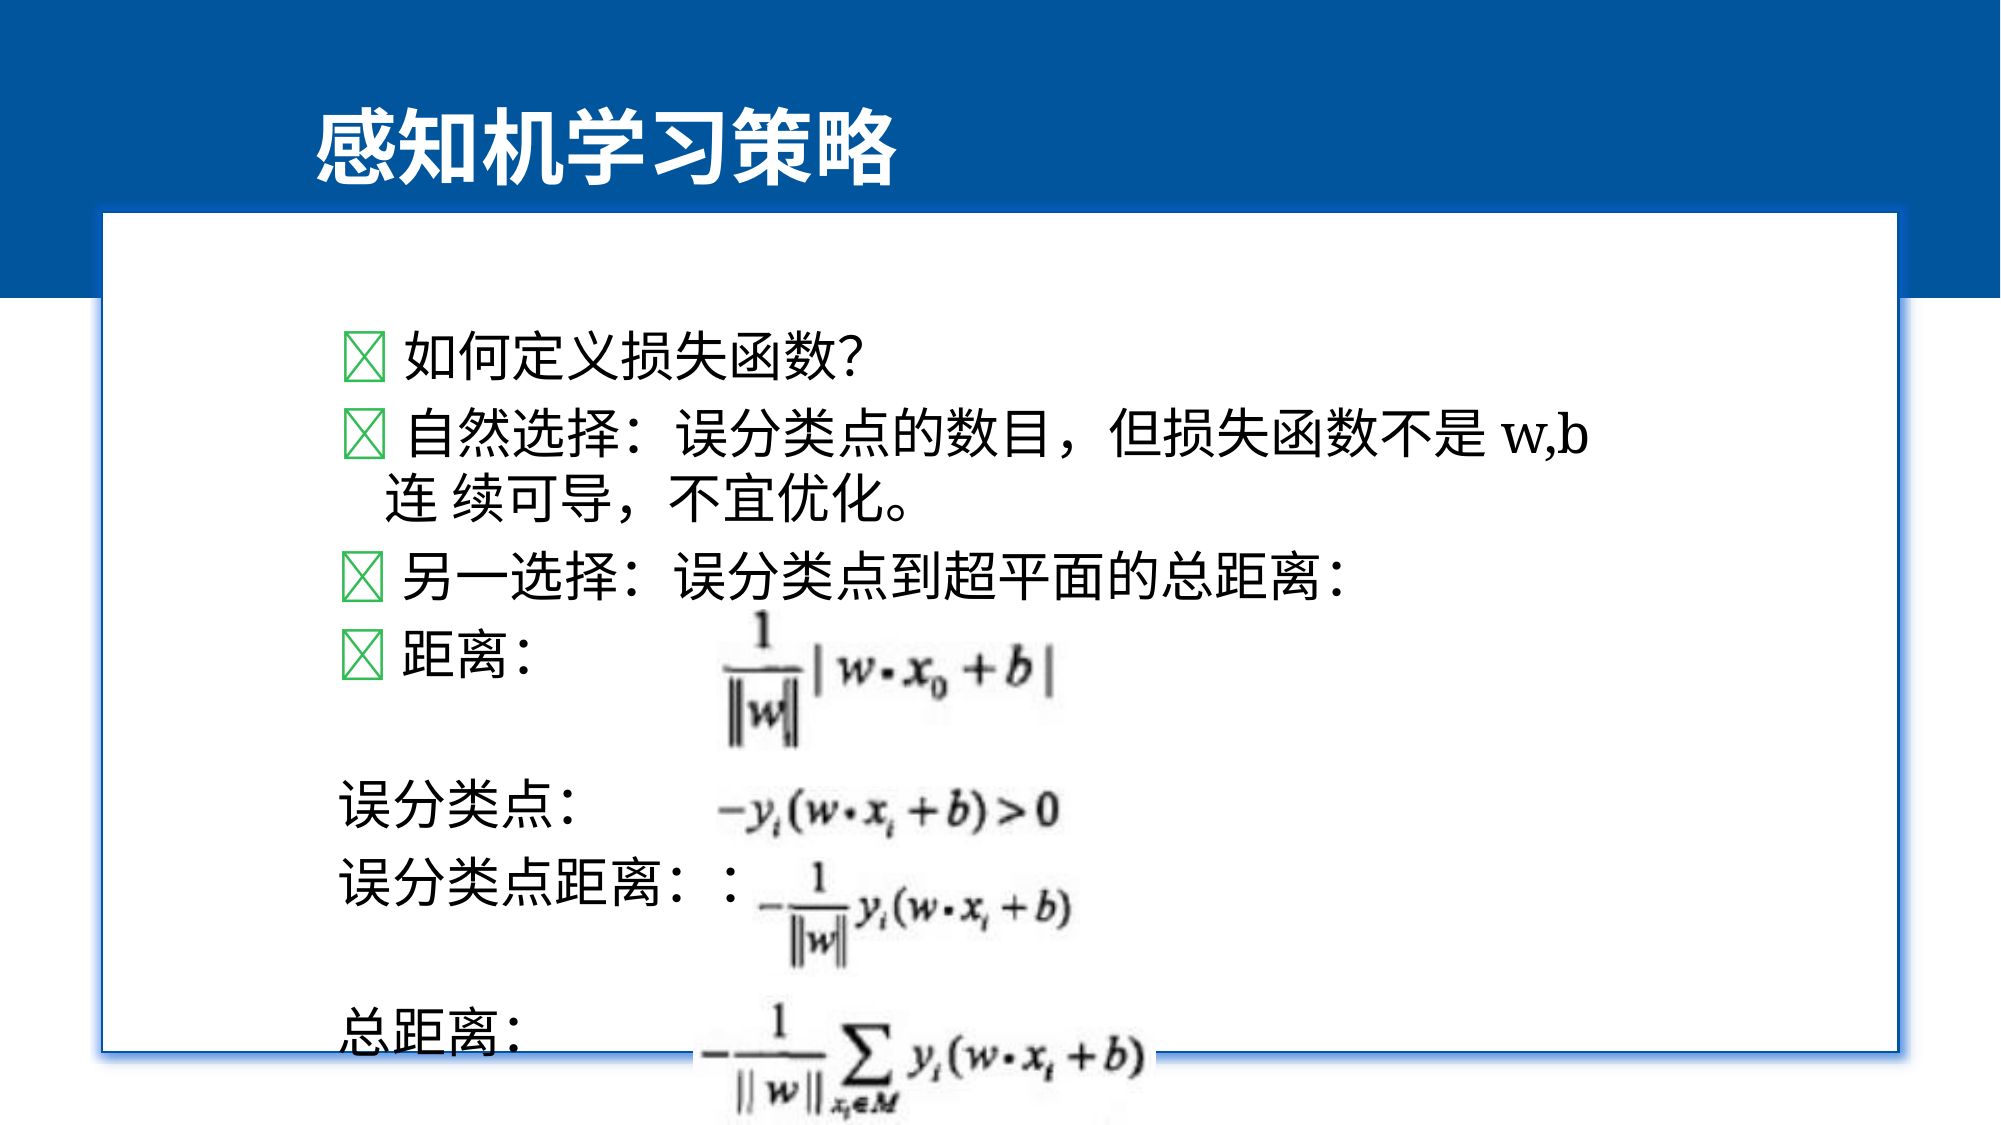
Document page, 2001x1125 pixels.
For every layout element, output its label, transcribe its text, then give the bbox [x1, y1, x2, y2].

picture [692, 994, 1156, 1125]
picture [716, 786, 1071, 849]
text_box 如何定义损失函数？ 自然选择：误分类点的数目，但损失函数不是w,b 连 续可导，不宜优化。 另一选择：误分类点到超平面的总距离： 距离： 误分类点： 误分类点距离：： 总距离： [337, 307, 1627, 1064]
title 感知机学习策略 [312, 49, 1046, 240]
picture [751, 857, 1080, 977]
picture [716, 609, 1071, 751]
